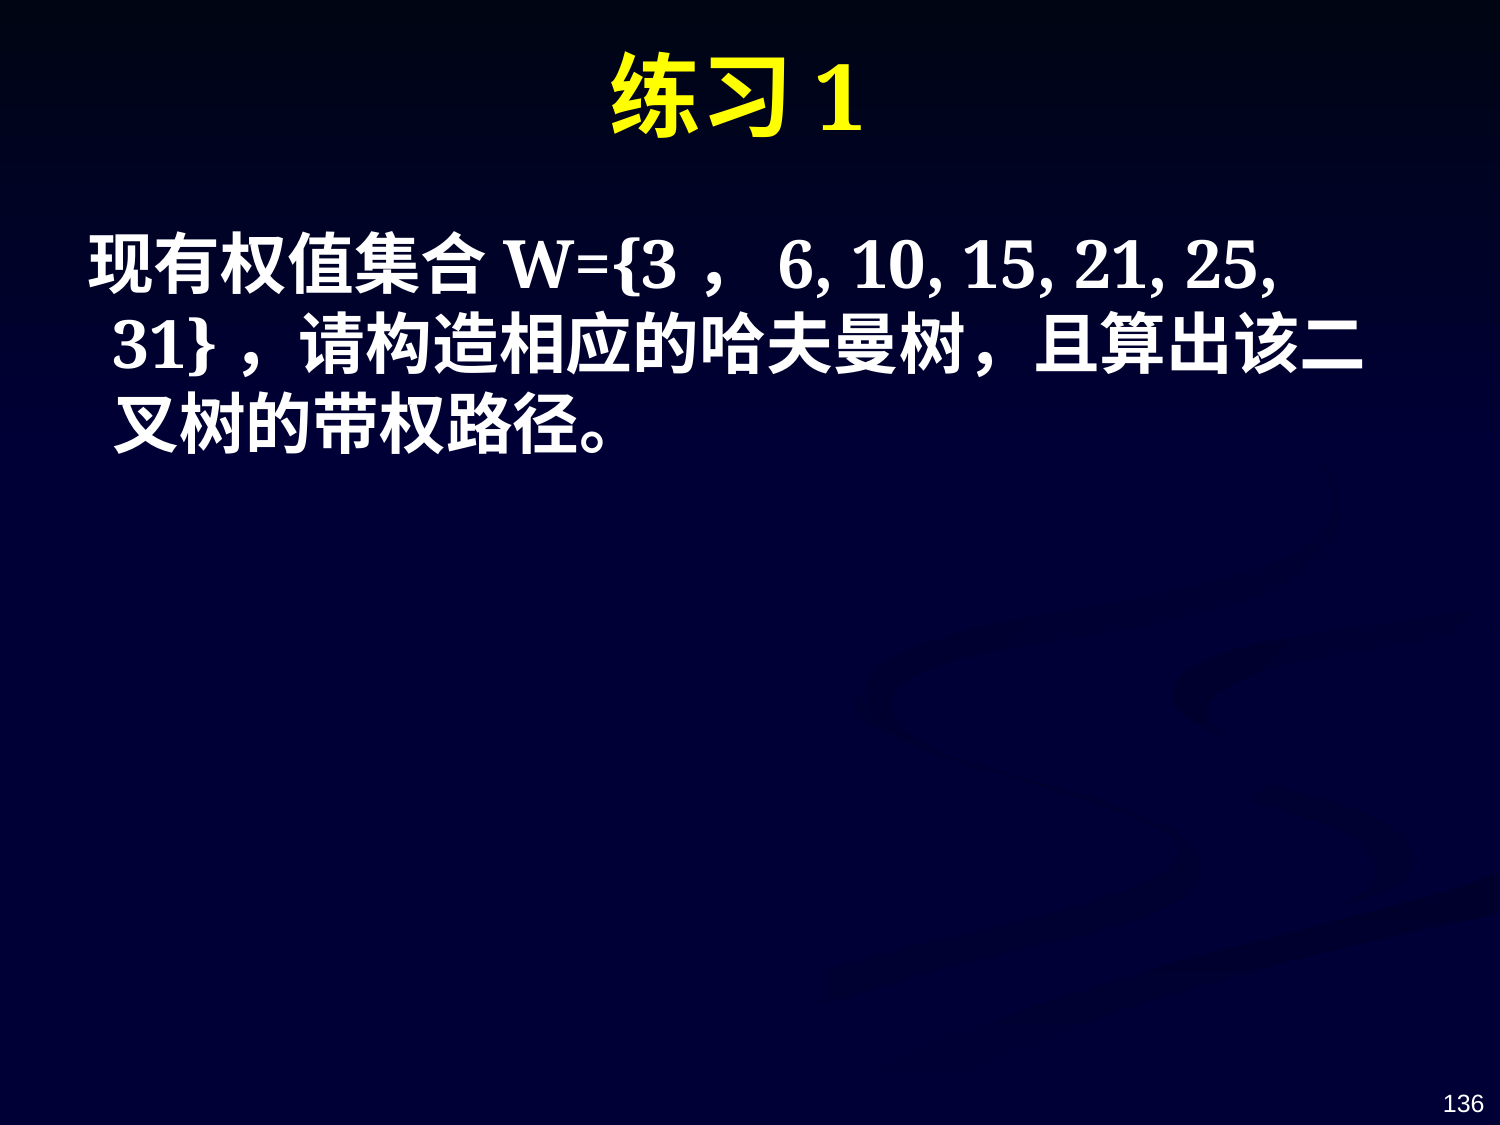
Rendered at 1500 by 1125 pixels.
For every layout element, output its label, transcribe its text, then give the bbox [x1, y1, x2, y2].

slide_number 136 [1149, 1046, 1500, 1125]
list 现有权值集合W={3，6, 10, 15, 21, 25, 31}，请构造相应的哈夫曼树，且算出该二叉树的带权路径。 [41, 214, 1429, 974]
title 练习1 [100, 0, 1376, 188]
